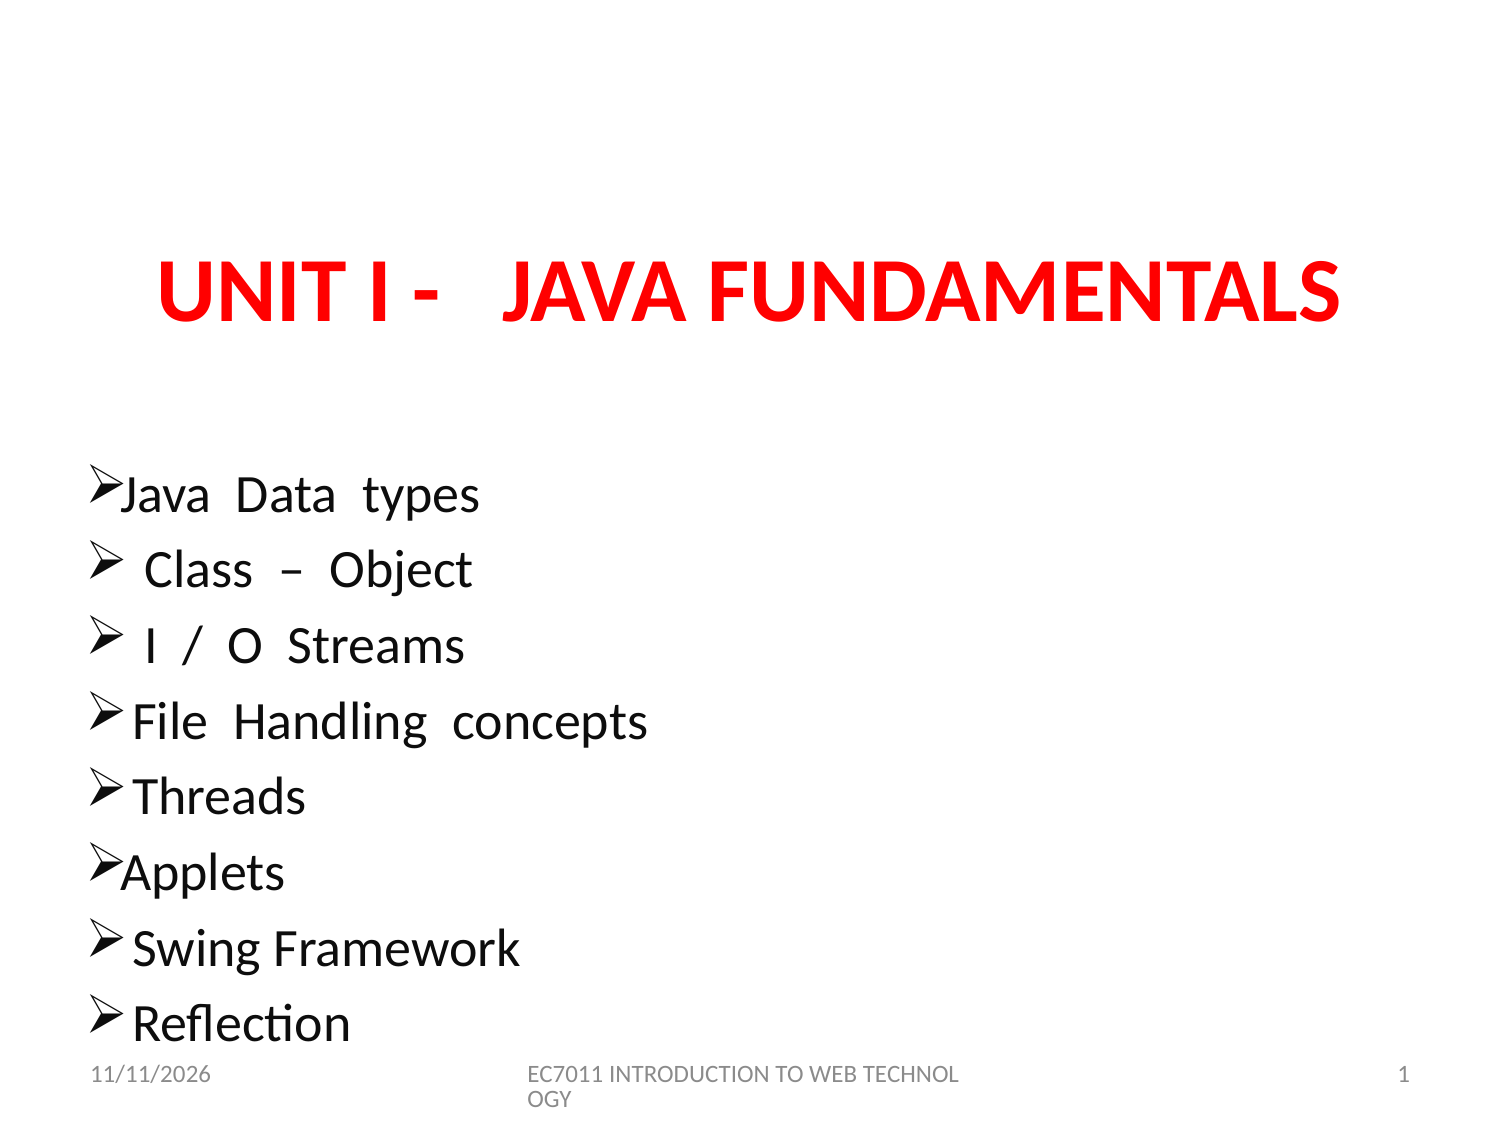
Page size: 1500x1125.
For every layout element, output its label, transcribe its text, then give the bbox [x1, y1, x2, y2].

footer EC7011 INTRODUCTION TO WEB TECHNOLOGY [512, 1042, 988, 1103]
title UNIT I - JAVA FUNDAMENTALS [112, 164, 1388, 406]
subtitle Java Data types Class – Object I / O Streams File Handling concepts Threads Applets Swing Framework Reflection [70, 375, 1102, 1067]
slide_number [75, 1042, 425, 1103]
slide_number 1 [1074, 1042, 1425, 1103]
